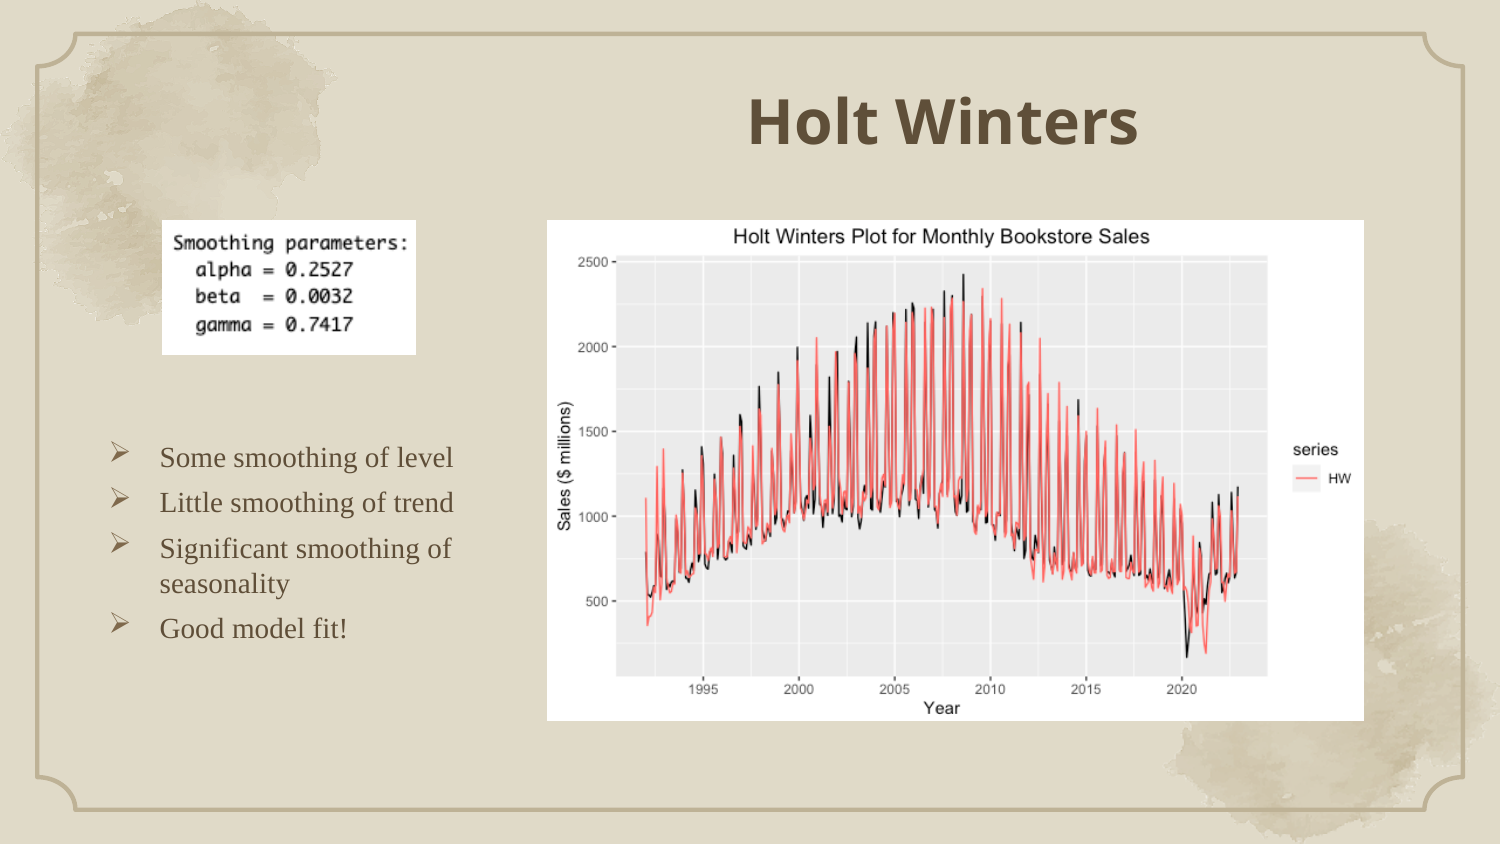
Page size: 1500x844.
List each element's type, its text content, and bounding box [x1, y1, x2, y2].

title Holt Winters [504, 89, 1383, 150]
picture [547, 220, 1364, 721]
picture [161, 219, 416, 355]
text_box Some smoothing of level Little smoothing of trend Significant smoothing of seasonality Good model fit! [84, 381, 483, 701]
